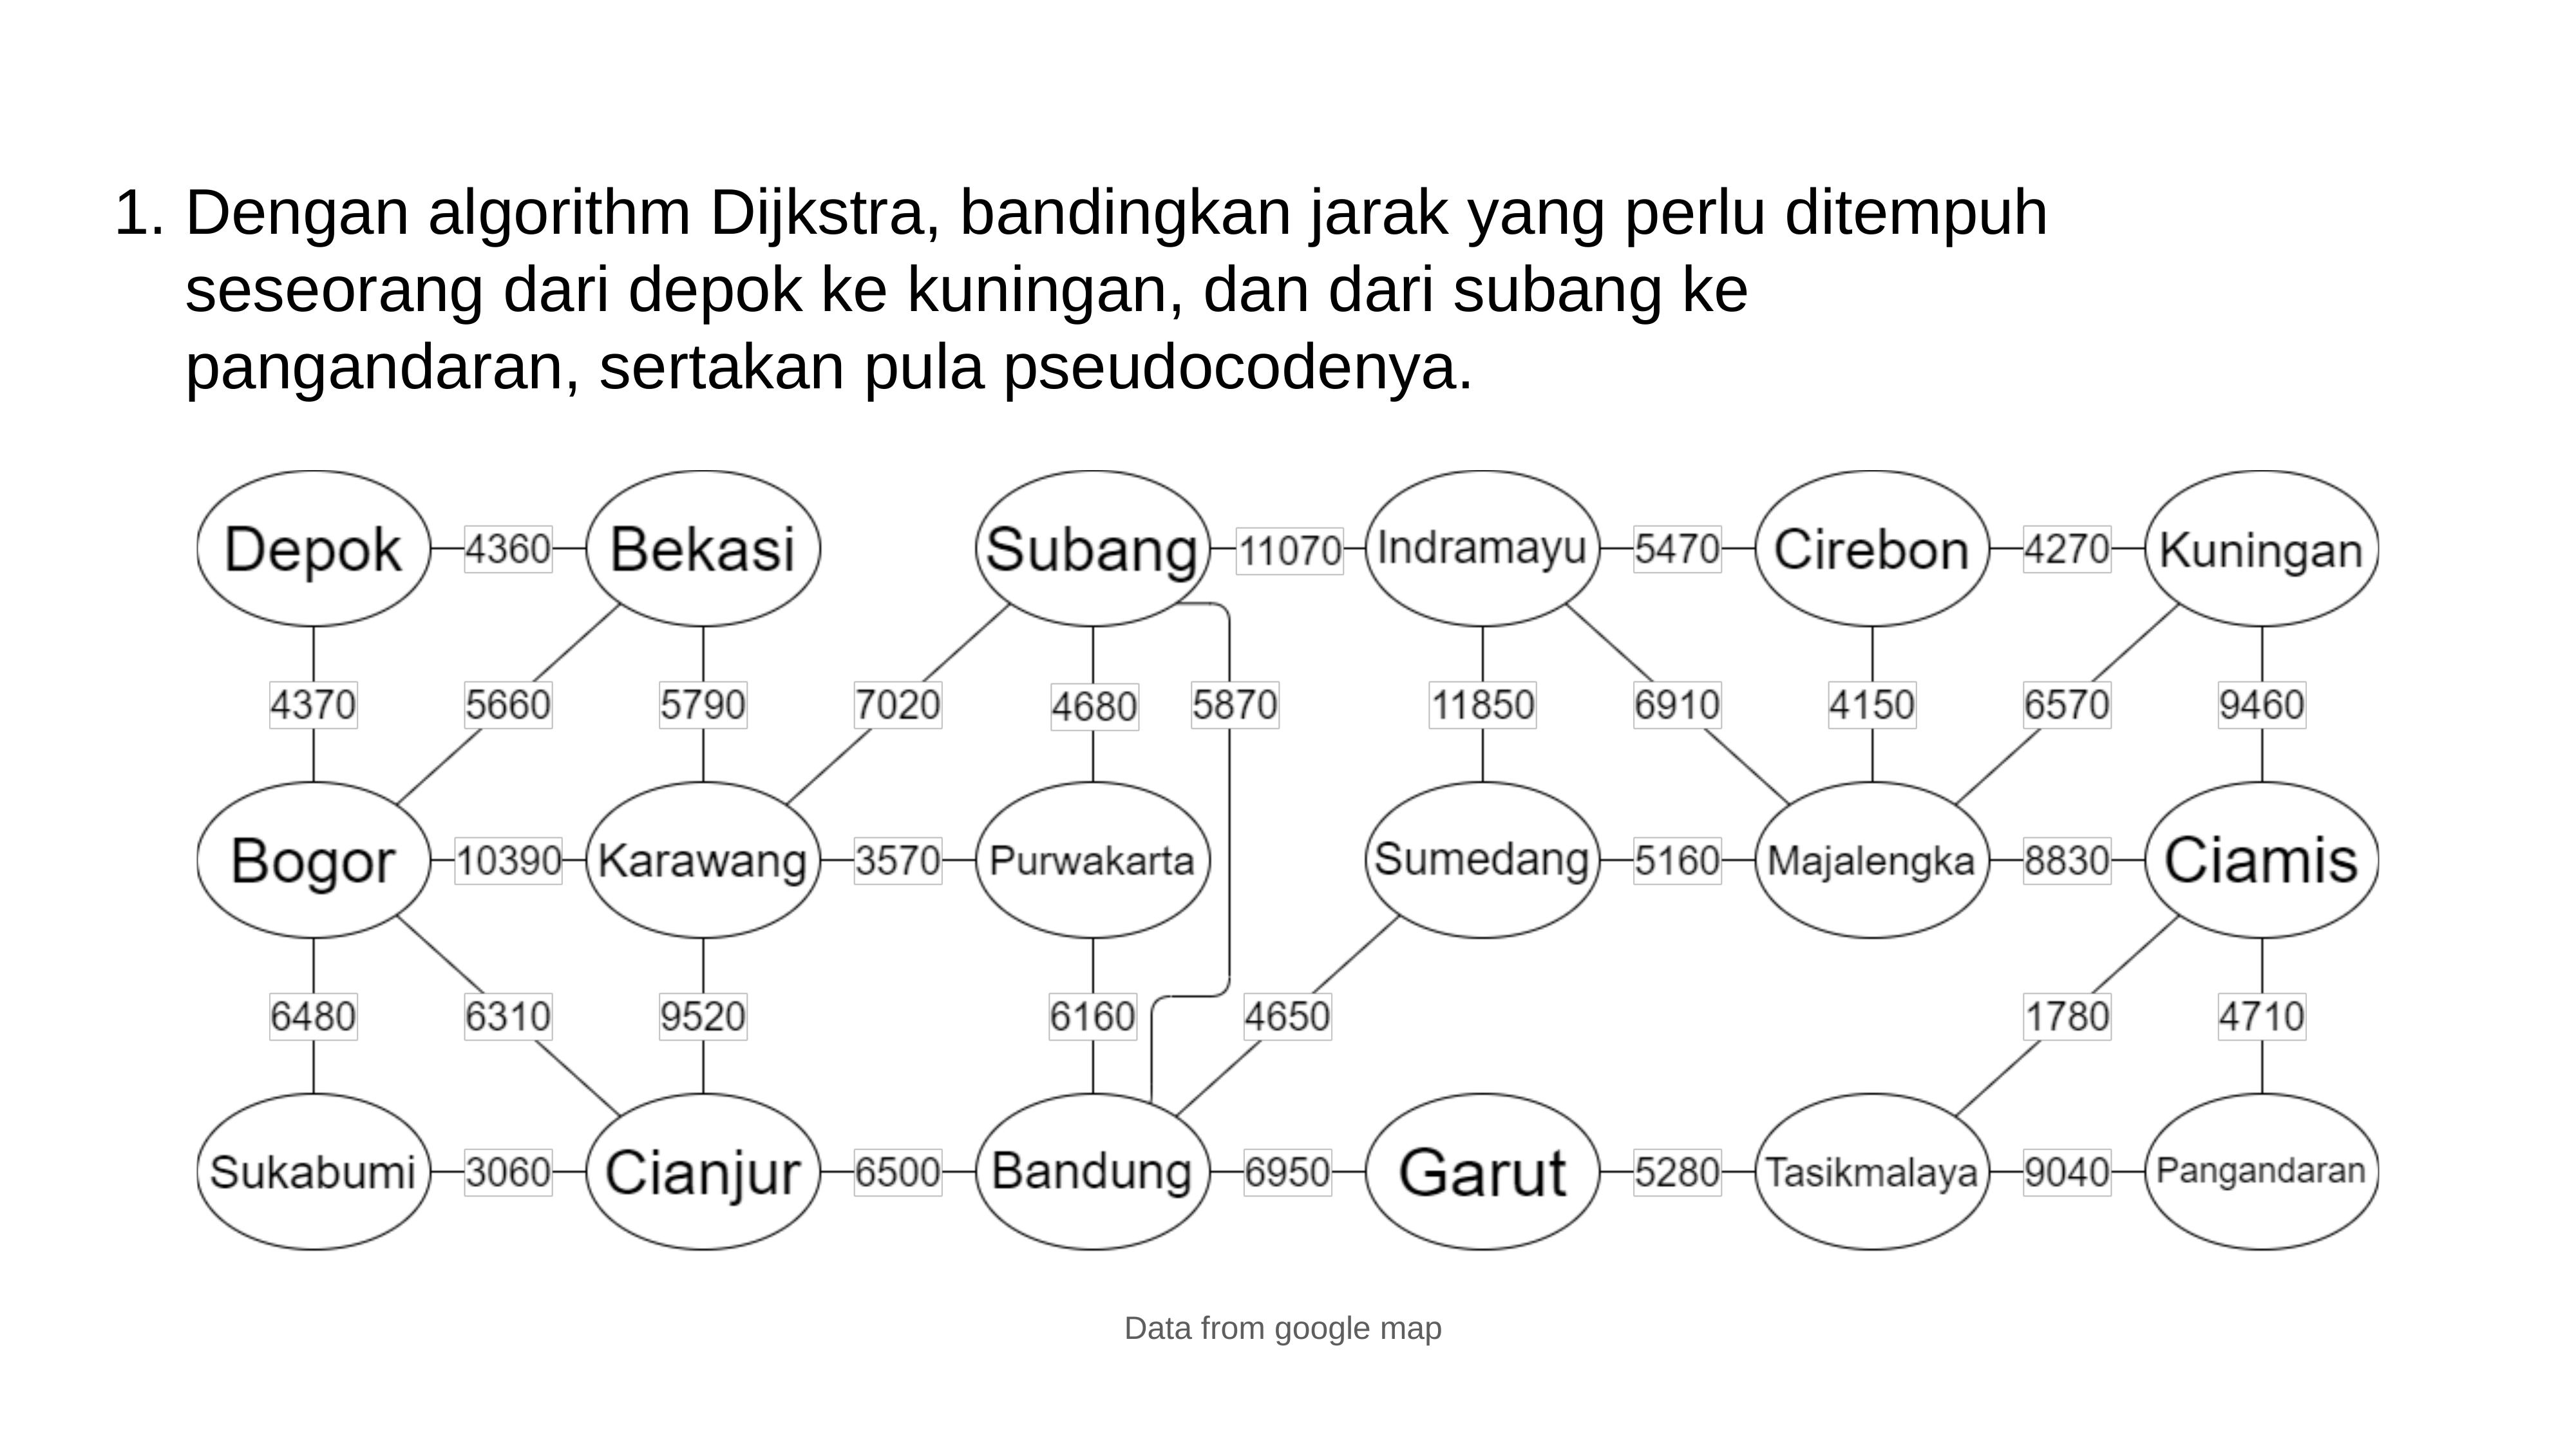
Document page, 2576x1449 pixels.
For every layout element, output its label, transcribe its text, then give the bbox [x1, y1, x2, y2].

picture [196, 469, 2380, 1253]
text_box Data from google map [1047, 1307, 1529, 1346]
text_box 1. Dengan algorithm Dijkstra, bandingkan jarak yang perlu ditempuh seseorang dari depok ke kuningan, dan dari subang ke pangandaran, sertakan pula pseudocodenya. [113, 169, 2311, 402]
